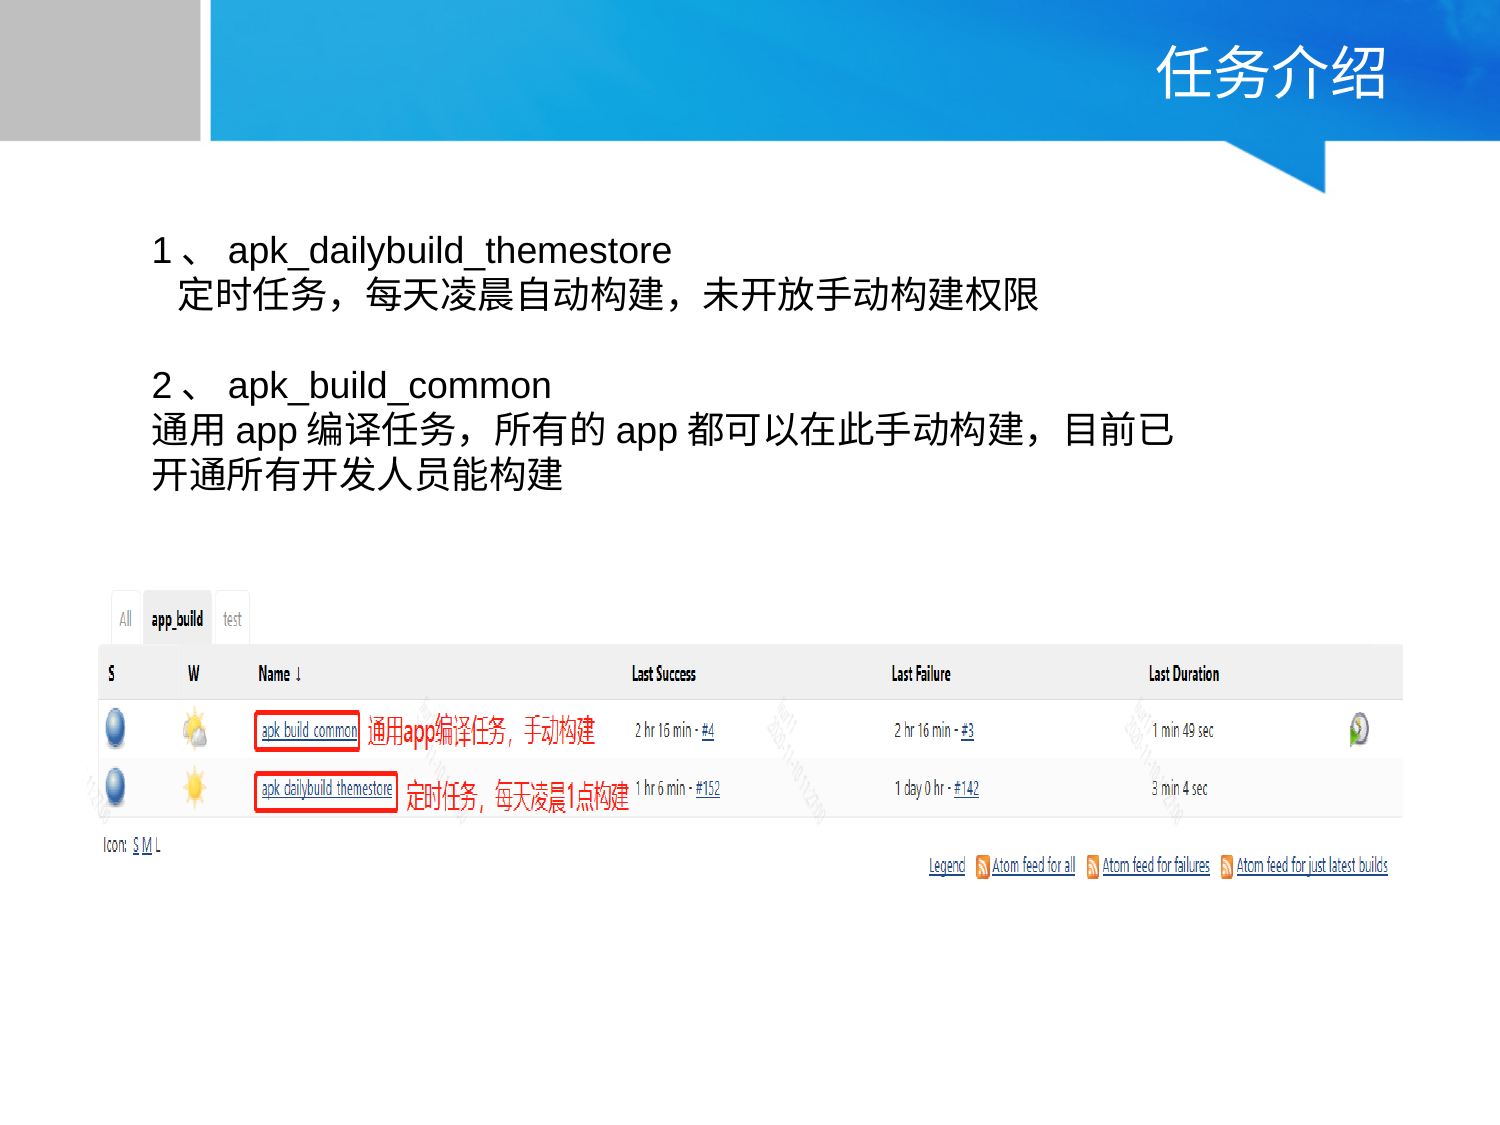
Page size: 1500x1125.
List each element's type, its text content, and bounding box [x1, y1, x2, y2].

title 任务介绍 [52, 30, 1404, 112]
picture [0, 0, 1500, 1125]
text_box 1、apk_dailybuild_themestore 定时任务，每天凌晨自动构建，未开放手动构建权限 2、apk_build_common 通用app编译任务，所有的app都可以在此手动构建，目前已开通所有开发人员能构建 [136, 218, 1193, 504]
